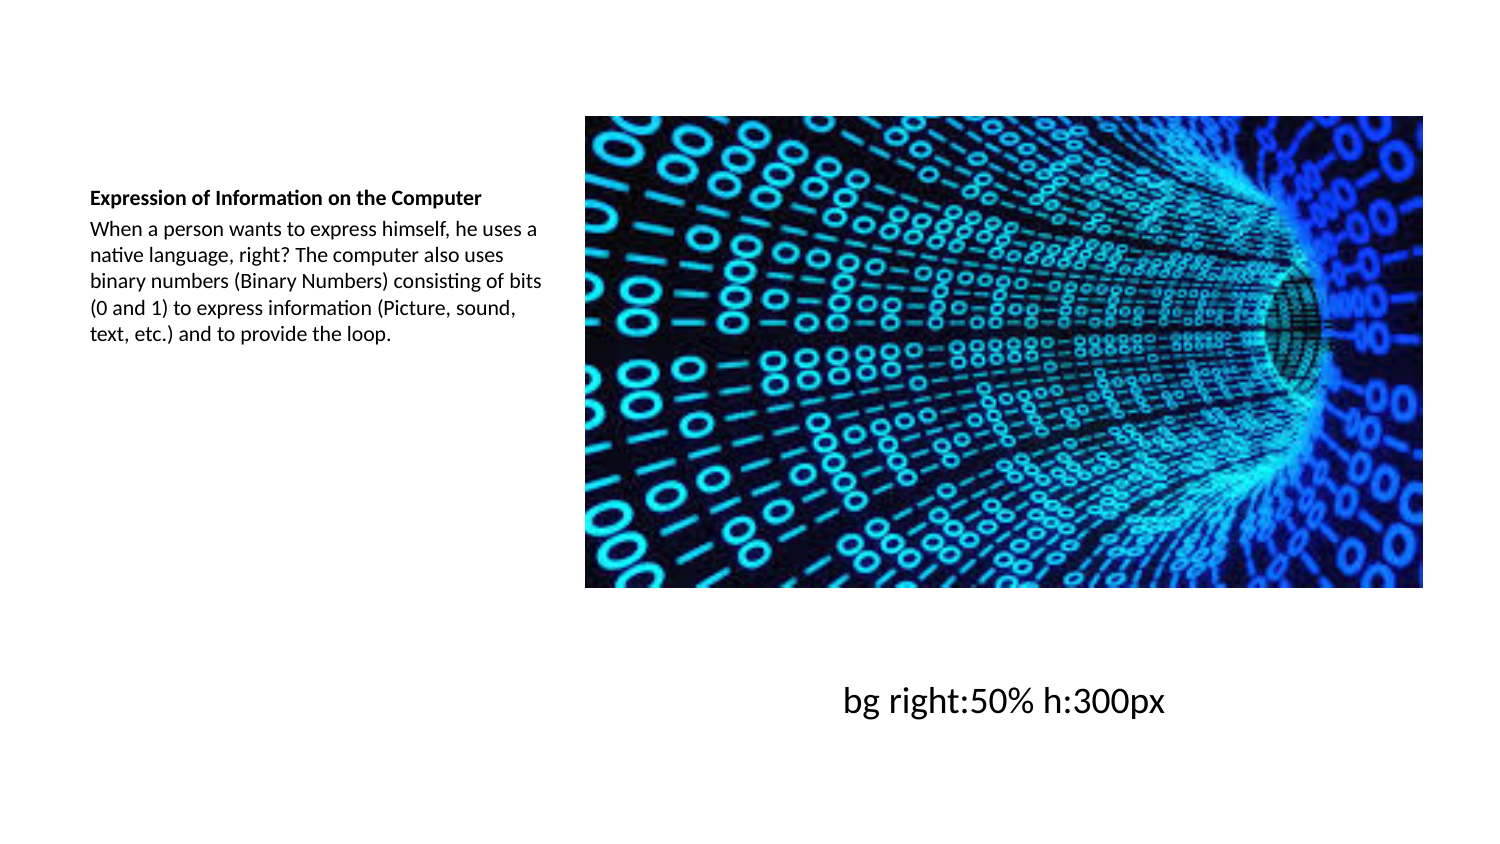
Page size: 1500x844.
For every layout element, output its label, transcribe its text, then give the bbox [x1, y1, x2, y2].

text_box bg right:50% h:300px [585, 668, 1423, 753]
list Expression of Information on the Computer When a person wants to express himself, he uses a native language, right? The computer also uses binary numbers (Binary Numbers) consisting of bits (0 and 1) to express information (Picture, sound, text, etc.) and to provide the loop. [75, 176, 569, 754]
picture [585, 116, 1424, 588]
